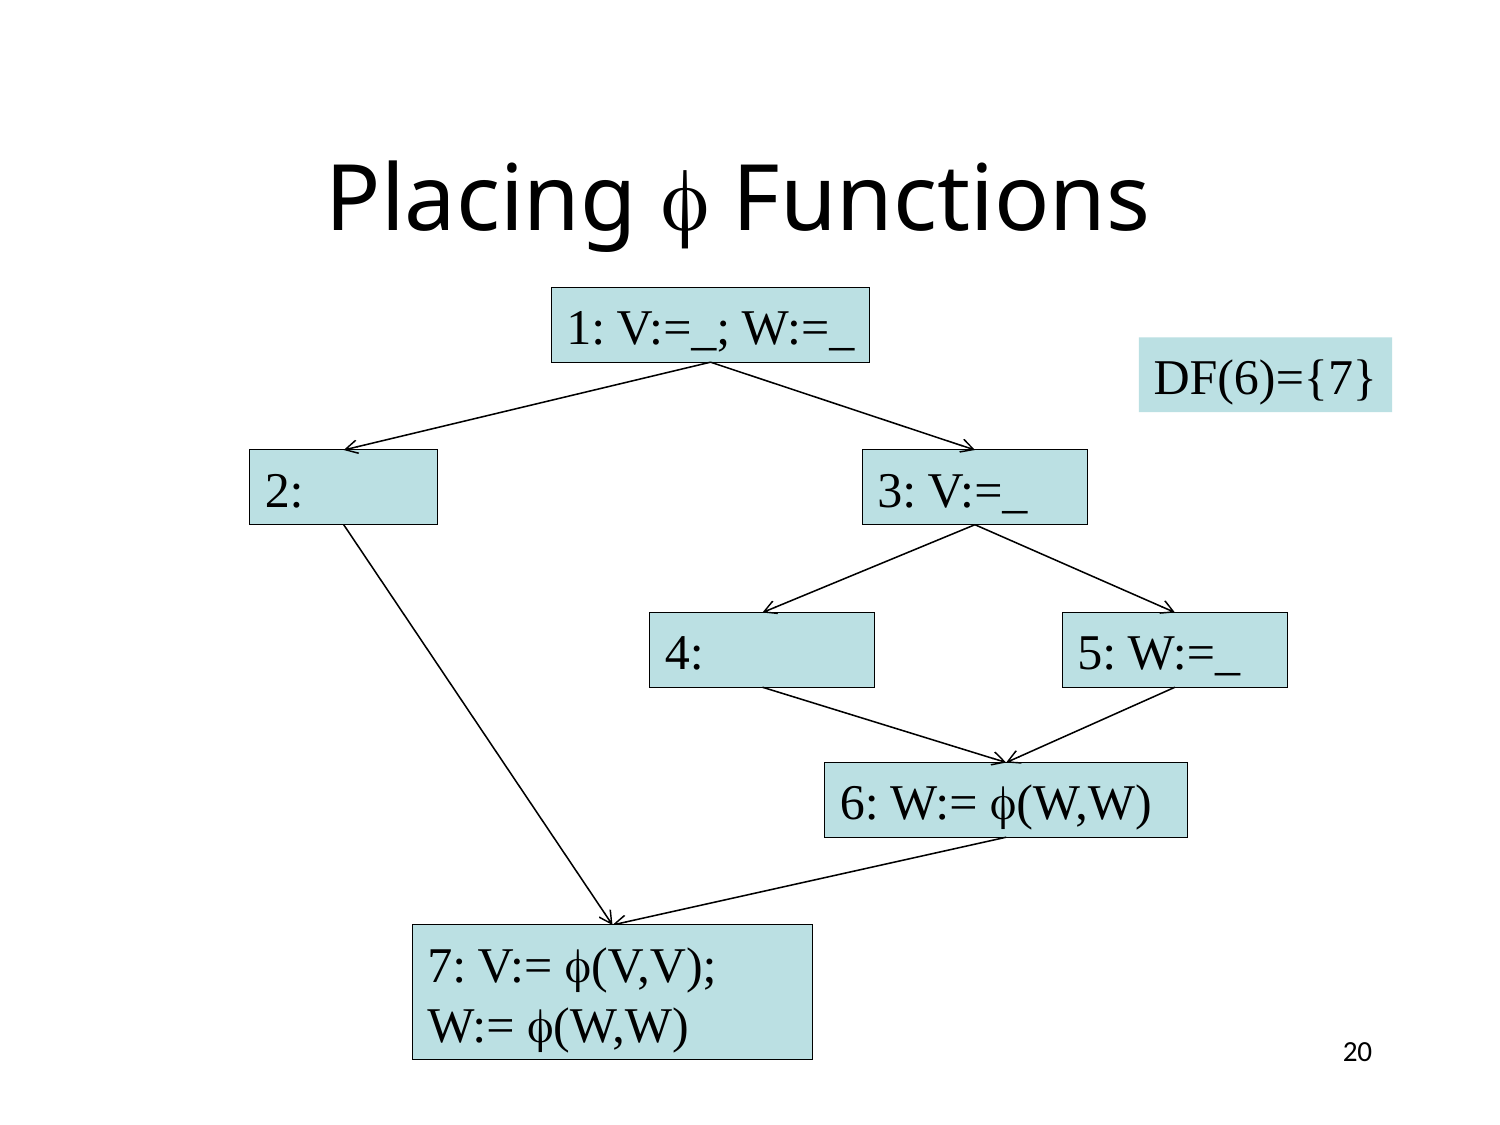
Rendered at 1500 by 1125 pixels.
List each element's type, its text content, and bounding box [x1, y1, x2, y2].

slide_number 20 [1074, 1024, 1388, 1101]
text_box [483, 222, 571, 589]
text_box 4: [684, 612, 822, 688]
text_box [799, 274, 887, 539]
text_box 2: [249, 449, 438, 525]
text_box 3: V:=_ [891, 449, 1088, 525]
text_box 5: W:=_ [1124, 612, 1288, 688]
text_box 7: V:= (V,V); W:= (W,W) [412, 924, 760, 1060]
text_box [1031, 468, 1119, 670]
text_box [278, 590, 678, 860]
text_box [1053, 640, 1128, 810]
text_box 6: W:= (W,W) [927, 762, 1188, 838]
text_box DF(6)={7} [1138, 337, 1393, 413]
text_box 1: V:=_; W:=_ [575, 287, 794, 363]
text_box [765, 684, 853, 1079]
title Placing  Functions [112, 99, 1388, 288]
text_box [846, 603, 922, 848]
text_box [825, 462, 913, 676]
